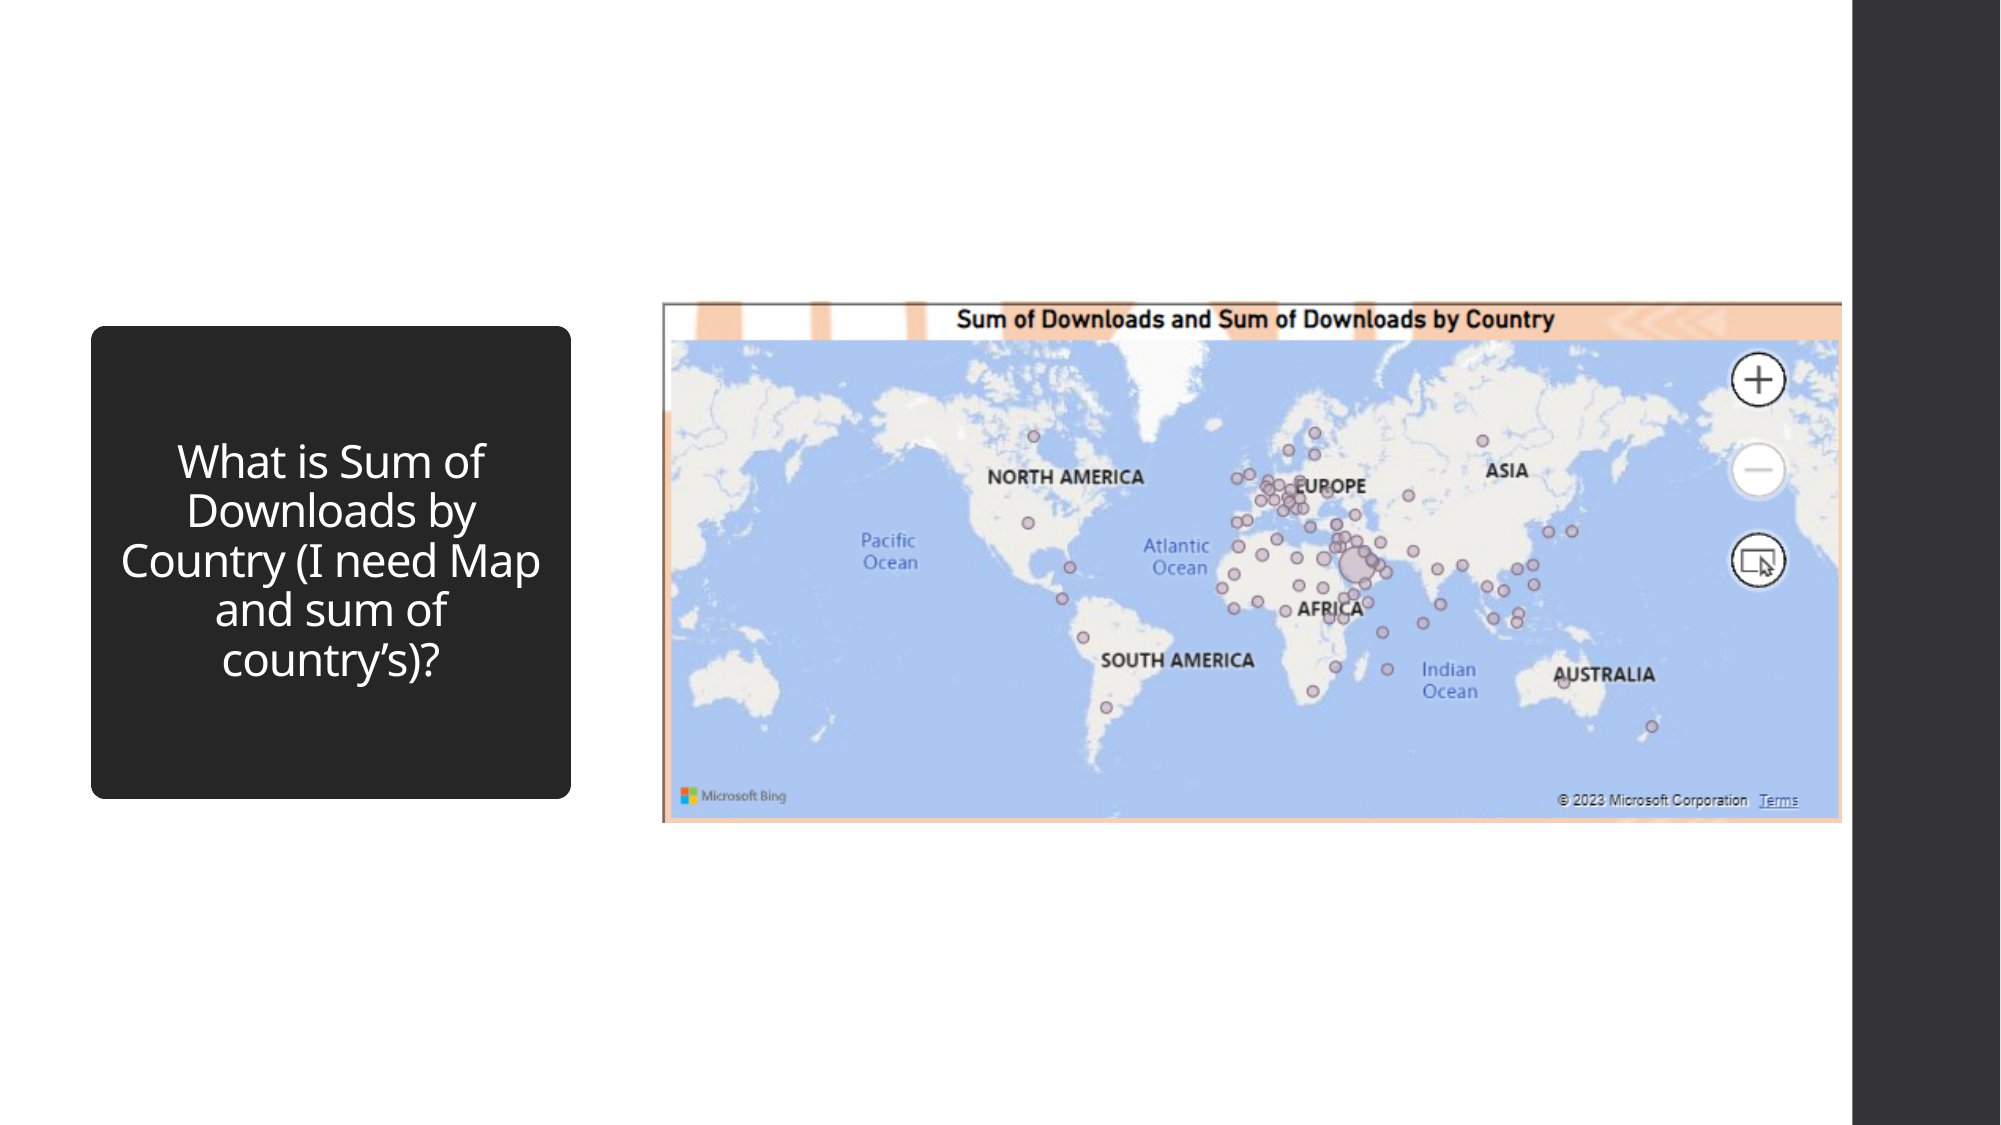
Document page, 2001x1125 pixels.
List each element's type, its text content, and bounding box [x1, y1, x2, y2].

title What is Sum of Downloads by Country (I need Map and sum of country’s)? [105, 340, 557, 785]
picture [662, 301, 1842, 824]
